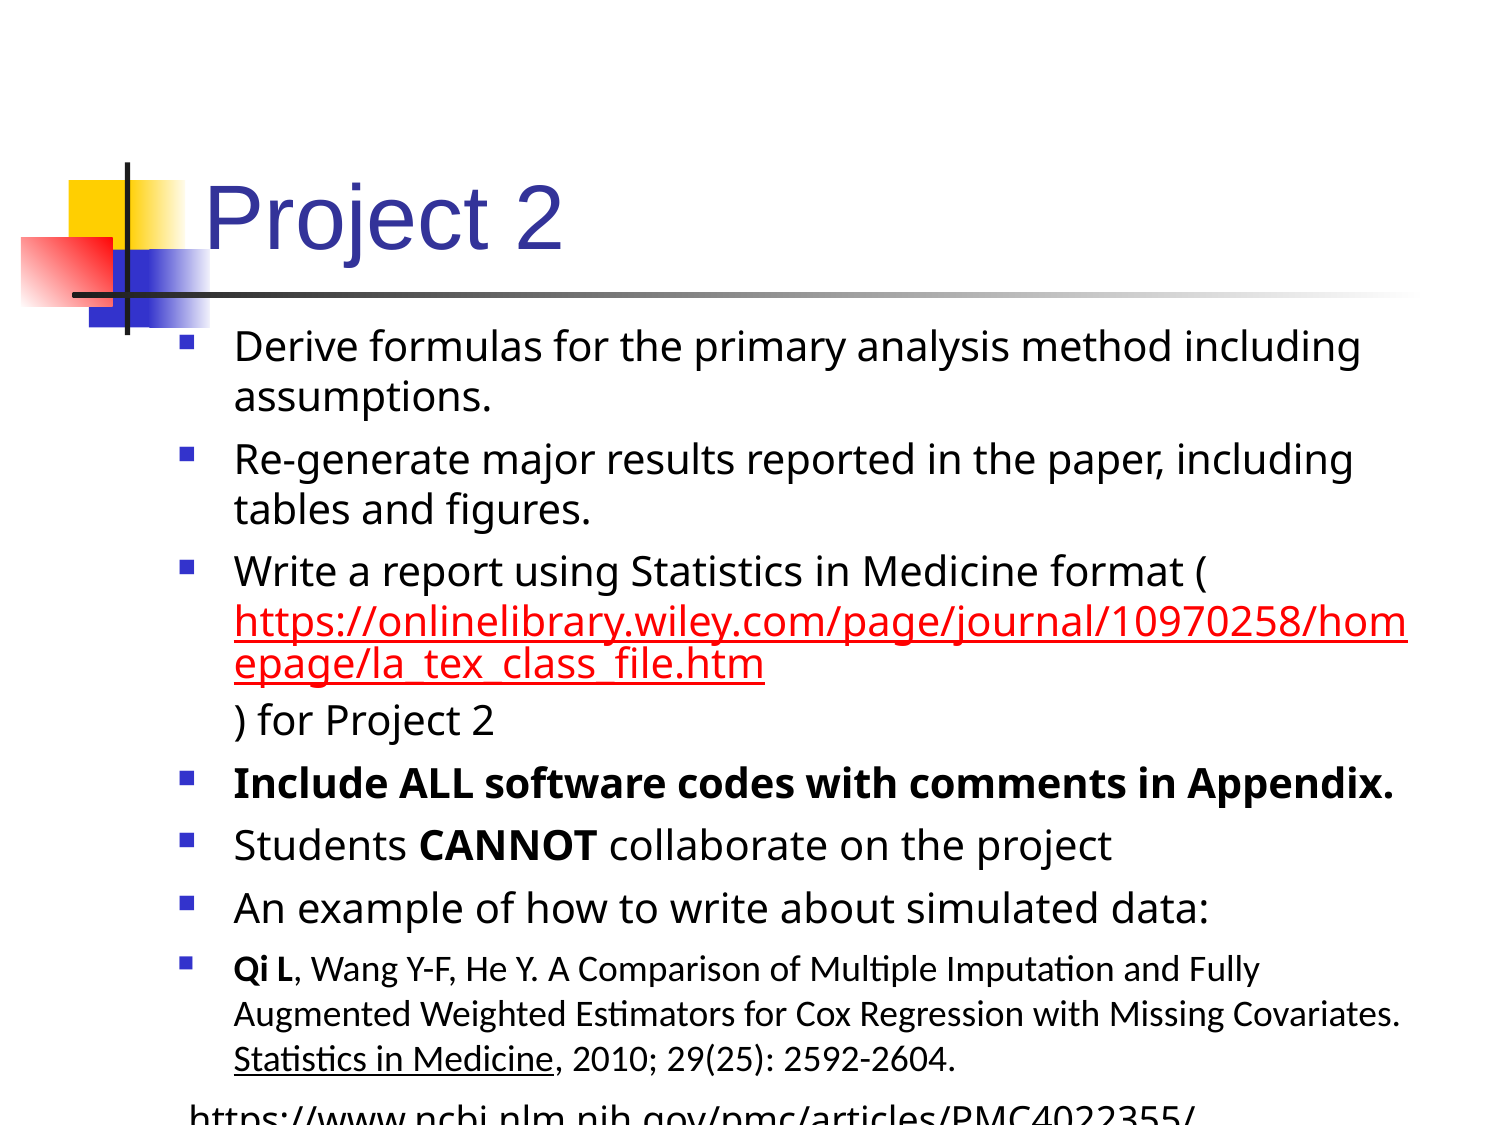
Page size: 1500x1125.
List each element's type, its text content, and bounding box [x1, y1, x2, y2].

list Derive formulas for the primary analysis method including assumptions. Re-generate major results reported in the paper, including tables and figures. Write a report using Statistics in Medicine format (https://onlinelibrary.wiley.com/page/journal/10970258/homepage/la_tex_class_file.htm) for Project 2 Include ALL software codes with comments in Appendix. Students CANNOT collaborate on the project An example of how to write about simulated data: Qi L, Wang Y-F, He Y. A Comparison of Multiple Imputation and Fully Augmented Weighted Estimators for Cox Regression with Missing Covariates. Statistics in Medicine, 2010; 29(25): 2592-2604. https://www.ncbi.nlm.nih.gov/pmc/articles/PMC4022355/ [162, 312, 1438, 988]
title Project 2 [188, 34, 1468, 276]
